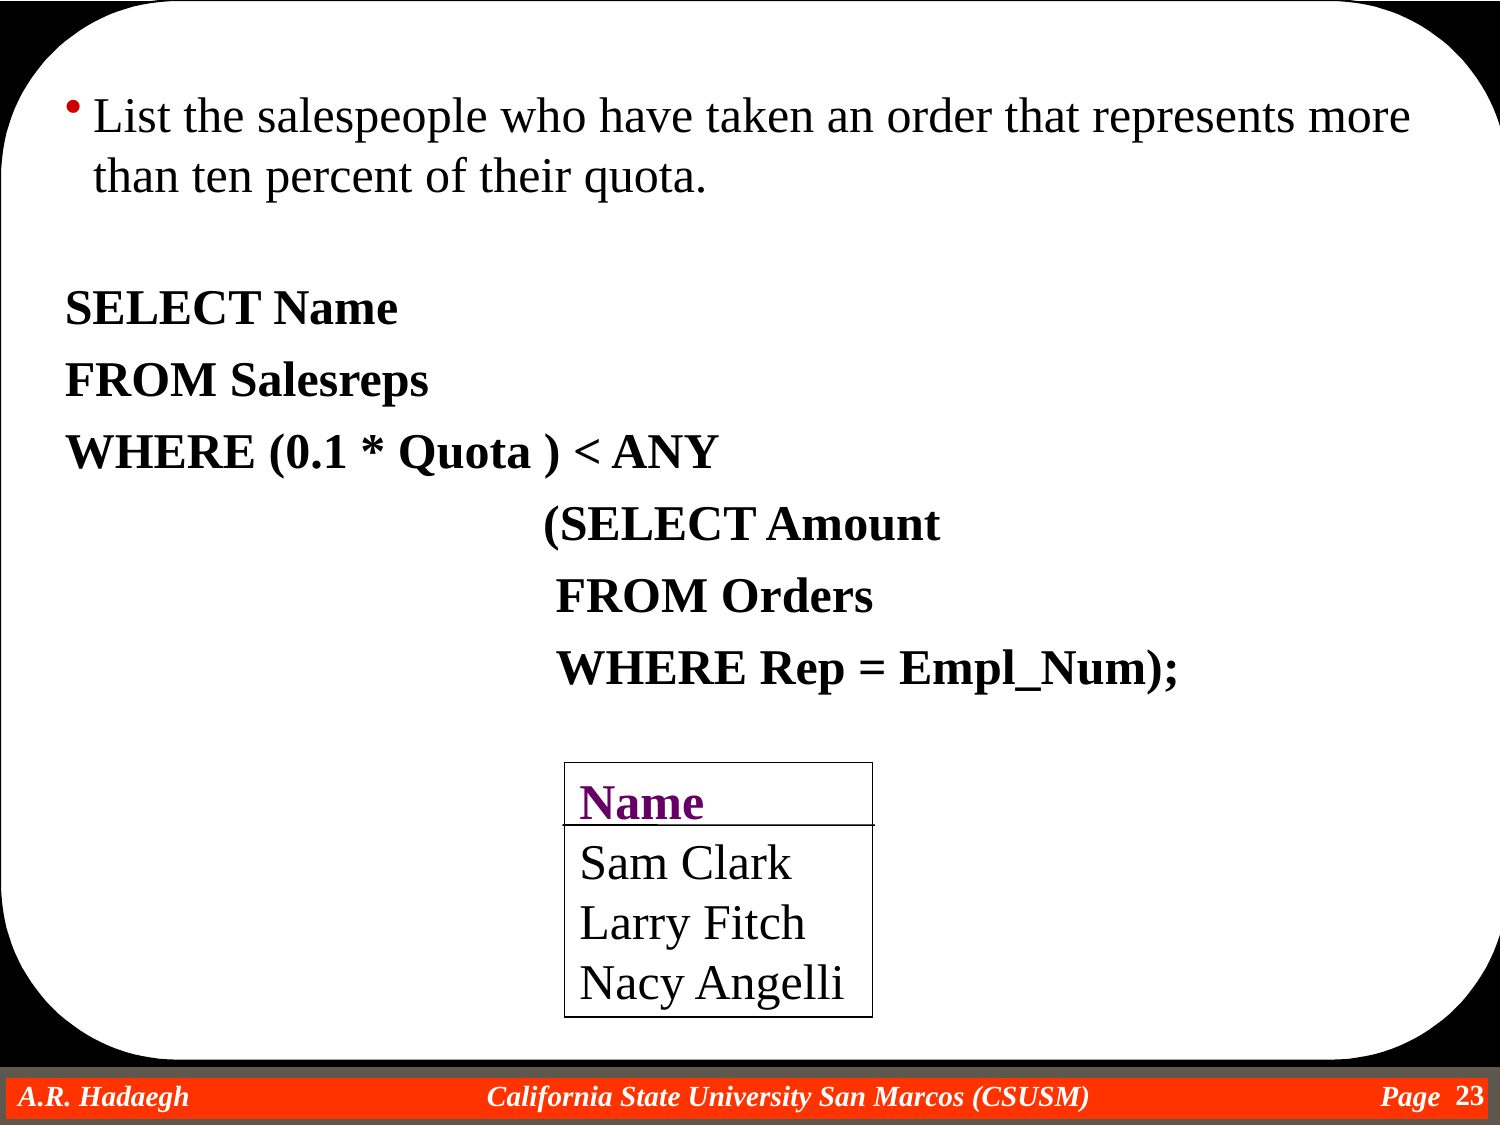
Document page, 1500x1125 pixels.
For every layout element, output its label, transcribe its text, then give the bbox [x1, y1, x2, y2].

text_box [562, 762, 876, 1019]
slide_number 23 [1387, 1068, 1500, 1125]
text_box List the salespeople who have taken an order that represents more than ten percent of their quota. SELECT Name FROM Salesreps WHERE (0.1 * Quota ) < ANY (SELECT Amount FROM Orders WHERE Rep = Empl_Num); [50, 74, 1438, 702]
